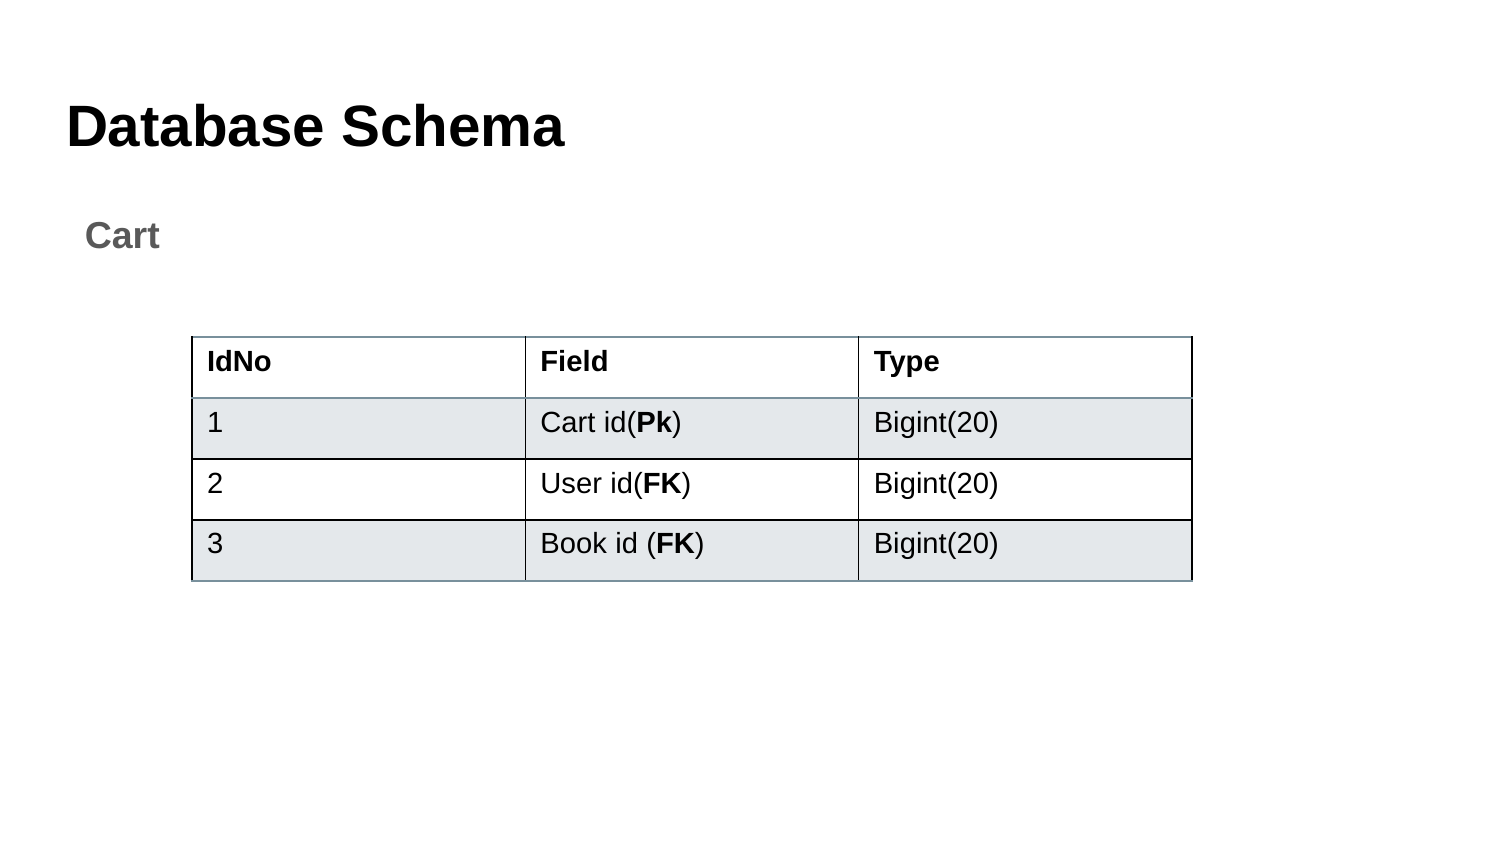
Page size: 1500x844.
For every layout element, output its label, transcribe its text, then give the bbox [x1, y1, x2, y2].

title Database Schema [51, 72, 1449, 167]
table_cell Bigint(20) [859, 460, 1191, 519]
table_cell 1 [193, 399, 525, 458]
table_header Type [859, 338, 1191, 397]
table_cell Cart id(Pk) [526, 399, 858, 458]
table_cell Bigint(20) [859, 521, 1191, 580]
table_cell 3 [193, 521, 525, 580]
table_cell 2 [193, 460, 525, 519]
table_cell Bigint(20) [859, 399, 1191, 458]
list Cart [51, 189, 1449, 750]
table_cell Book id (FK) [526, 521, 858, 580]
table_header IdNo [193, 338, 525, 397]
table_header Field [526, 338, 858, 397]
table_cell User id(FK) [526, 460, 858, 519]
